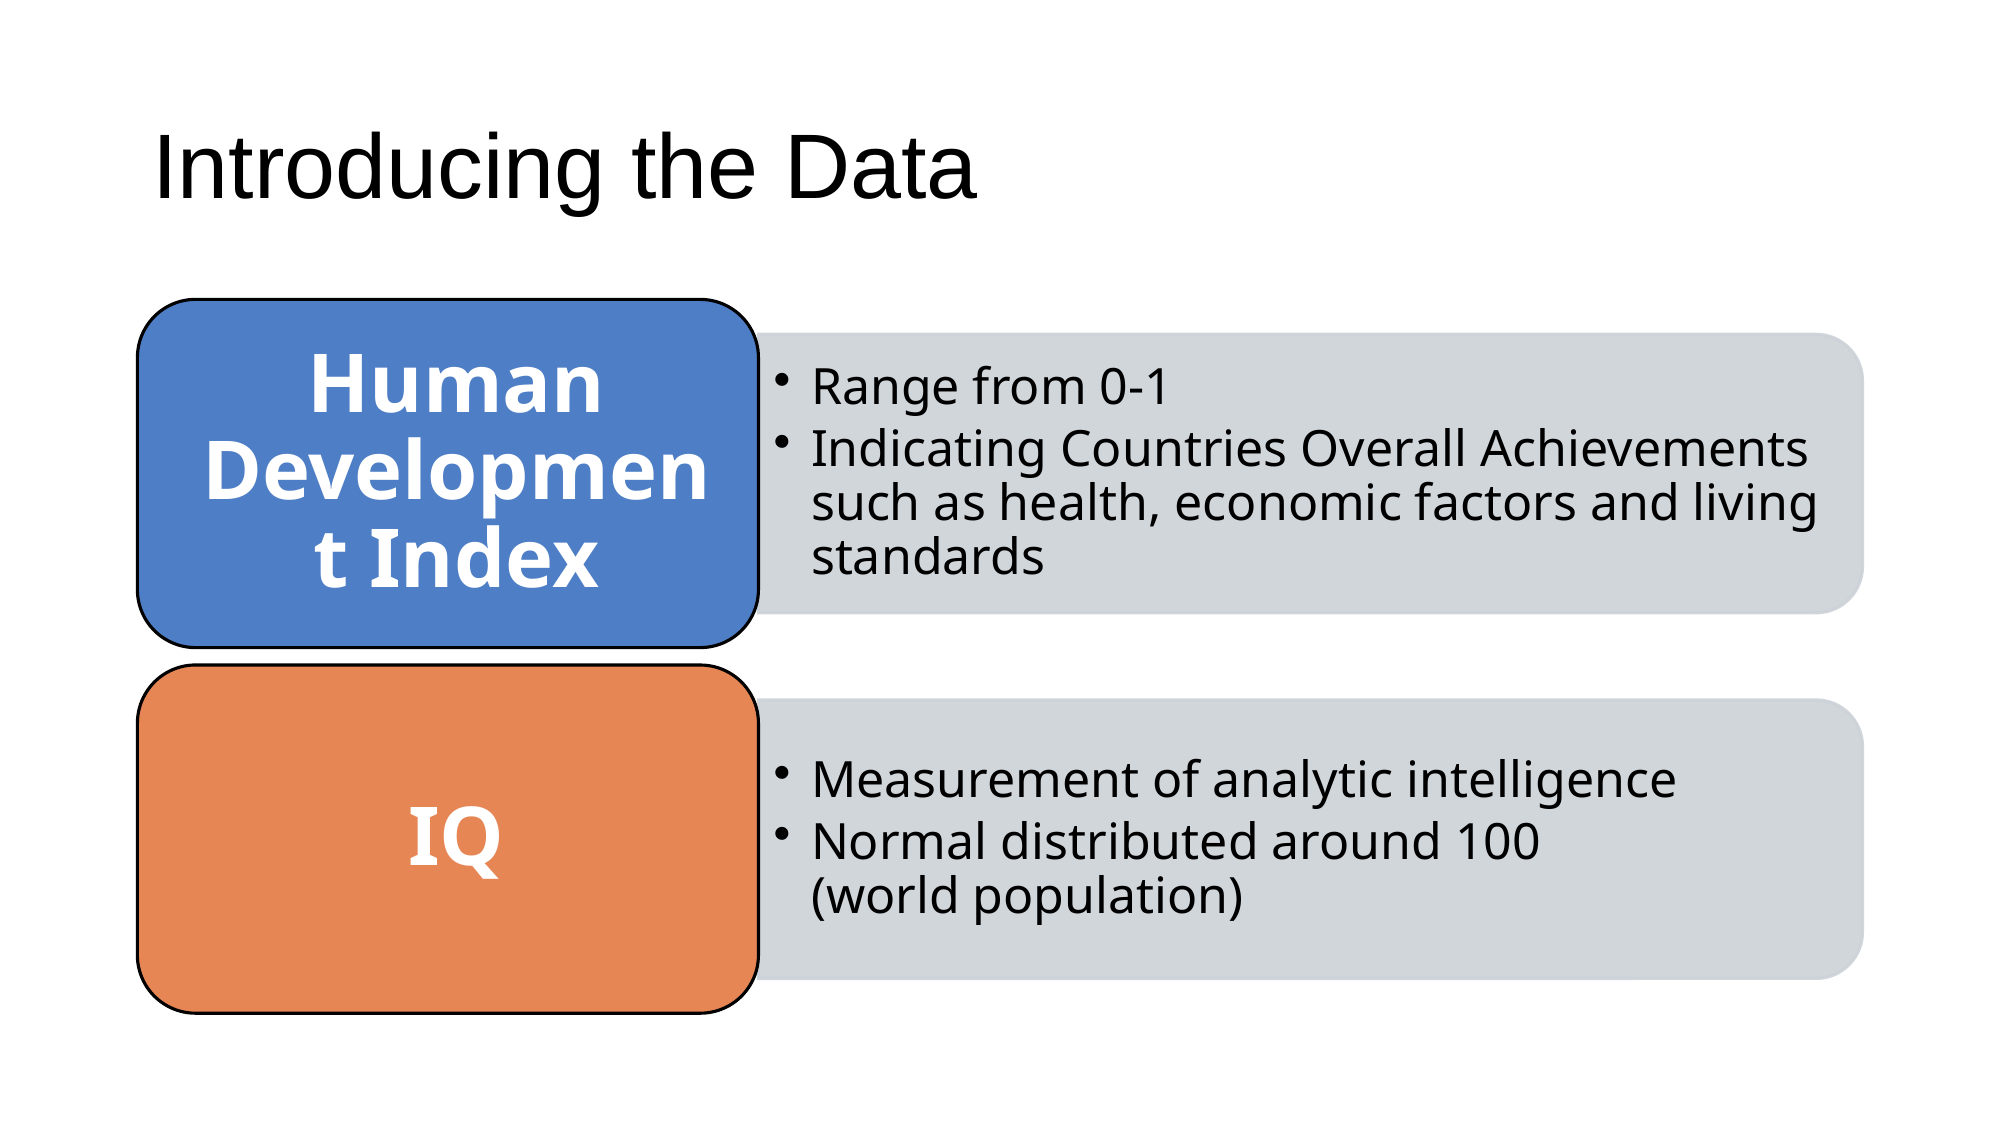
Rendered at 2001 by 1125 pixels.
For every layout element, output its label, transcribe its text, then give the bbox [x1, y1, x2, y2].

title Introducing the Data [137, 59, 1863, 278]
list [136, 298, 1863, 1014]
